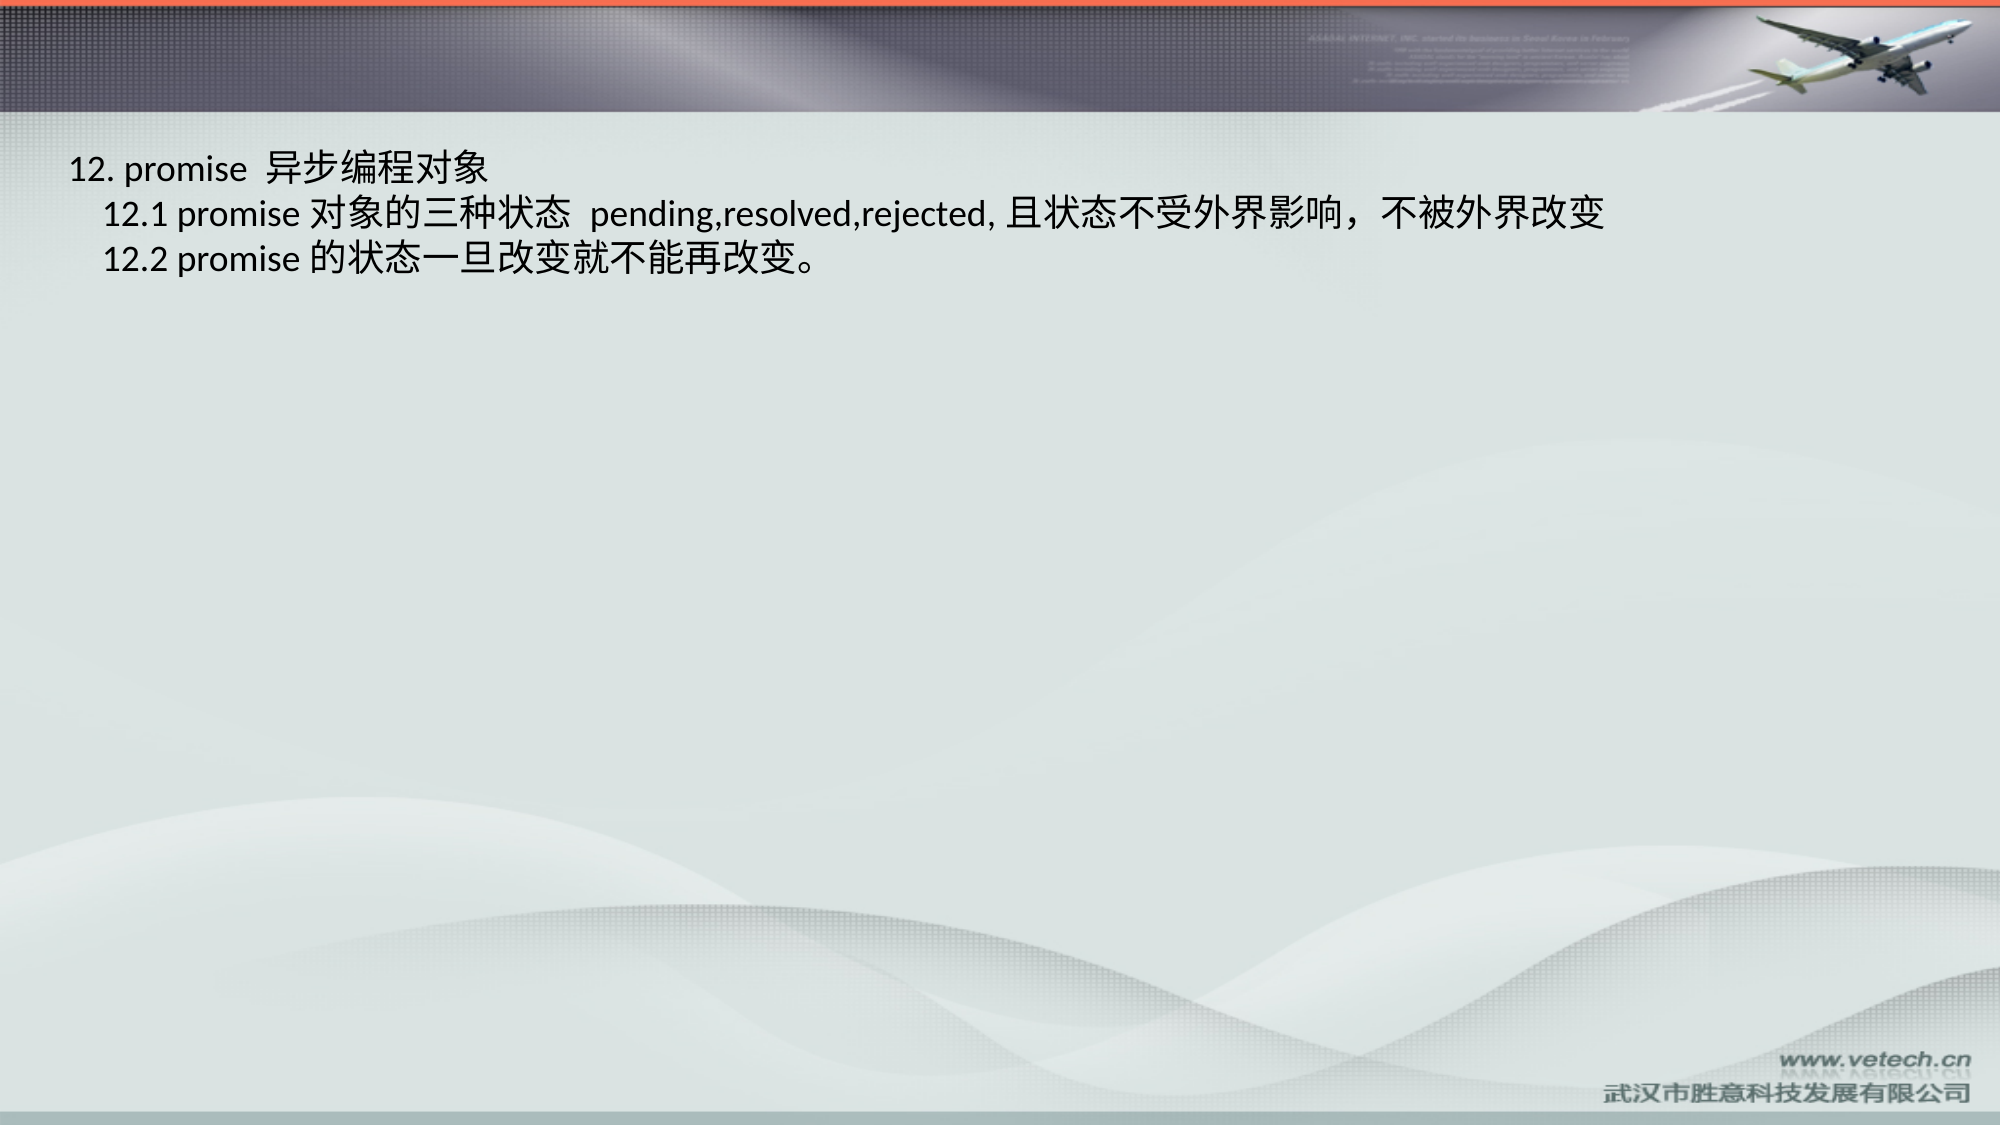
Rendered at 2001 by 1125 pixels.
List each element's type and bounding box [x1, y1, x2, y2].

list [0, 0, 2000, 1125]
